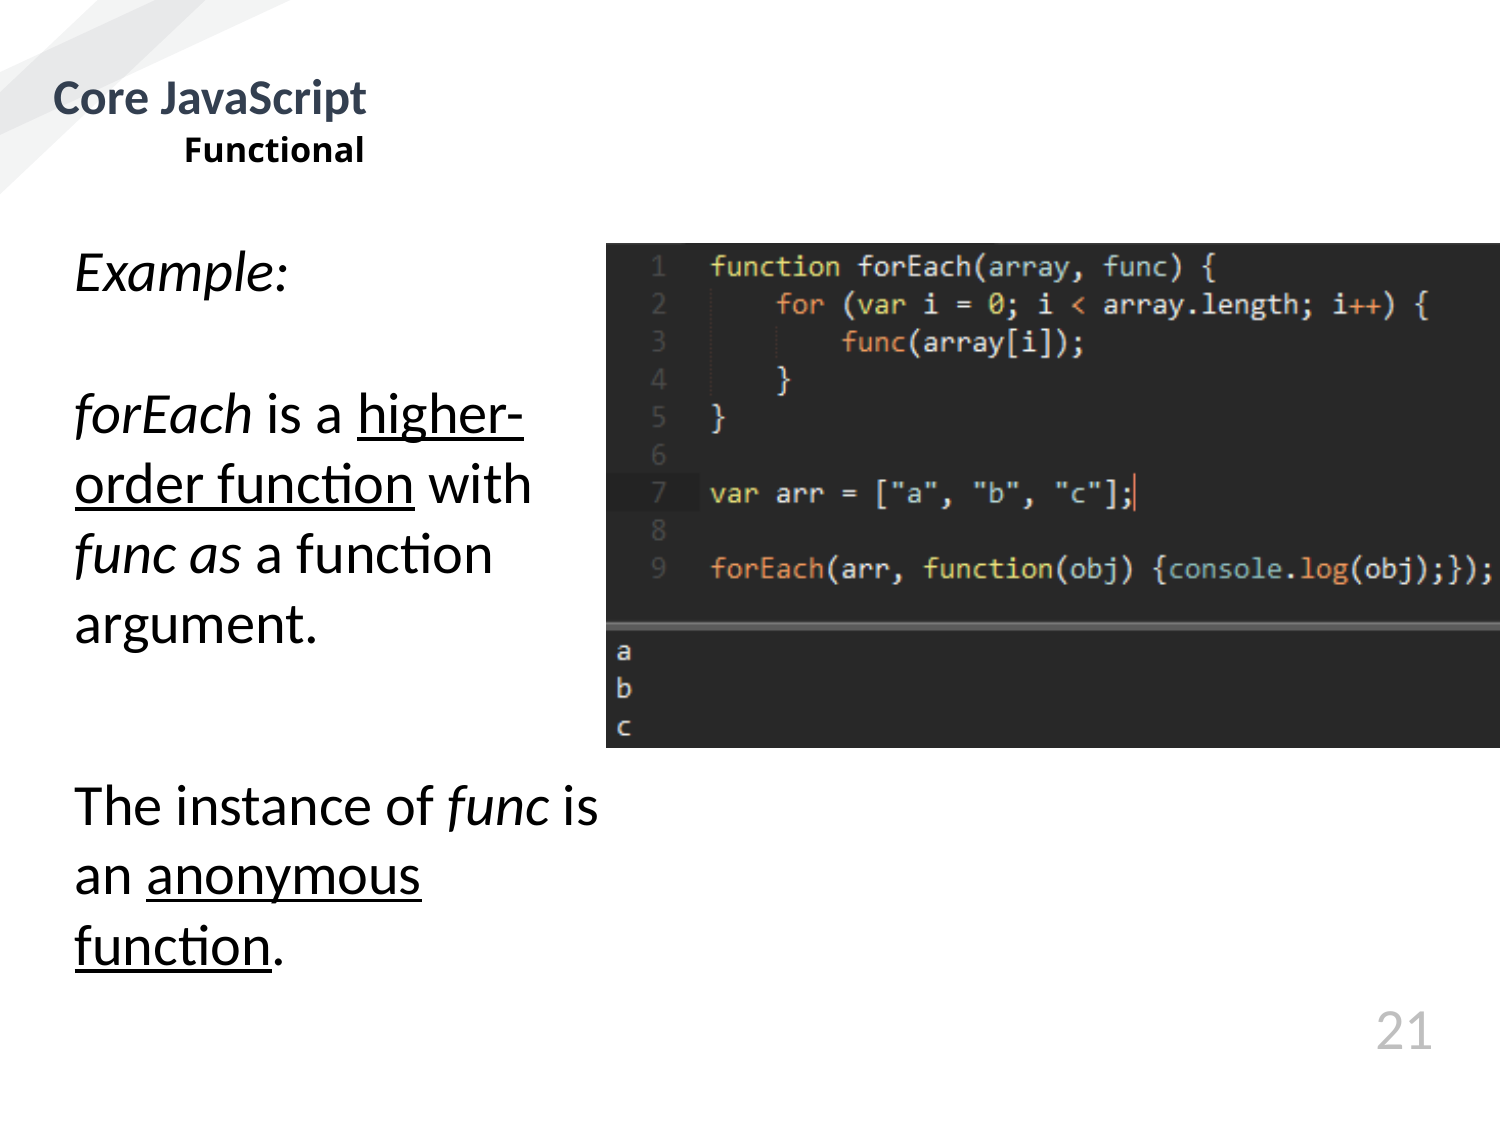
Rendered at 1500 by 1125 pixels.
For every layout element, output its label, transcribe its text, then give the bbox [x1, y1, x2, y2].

text_box Example: forEach is a higher-order function with func as a function argument. The instance of func is an anonymous function. [67, 226, 639, 1035]
text_box Core JavaScript [45, 57, 690, 132]
picture [605, 243, 1500, 748]
list Functional [175, 120, 821, 178]
text_box 21 [1368, 983, 1462, 1069]
